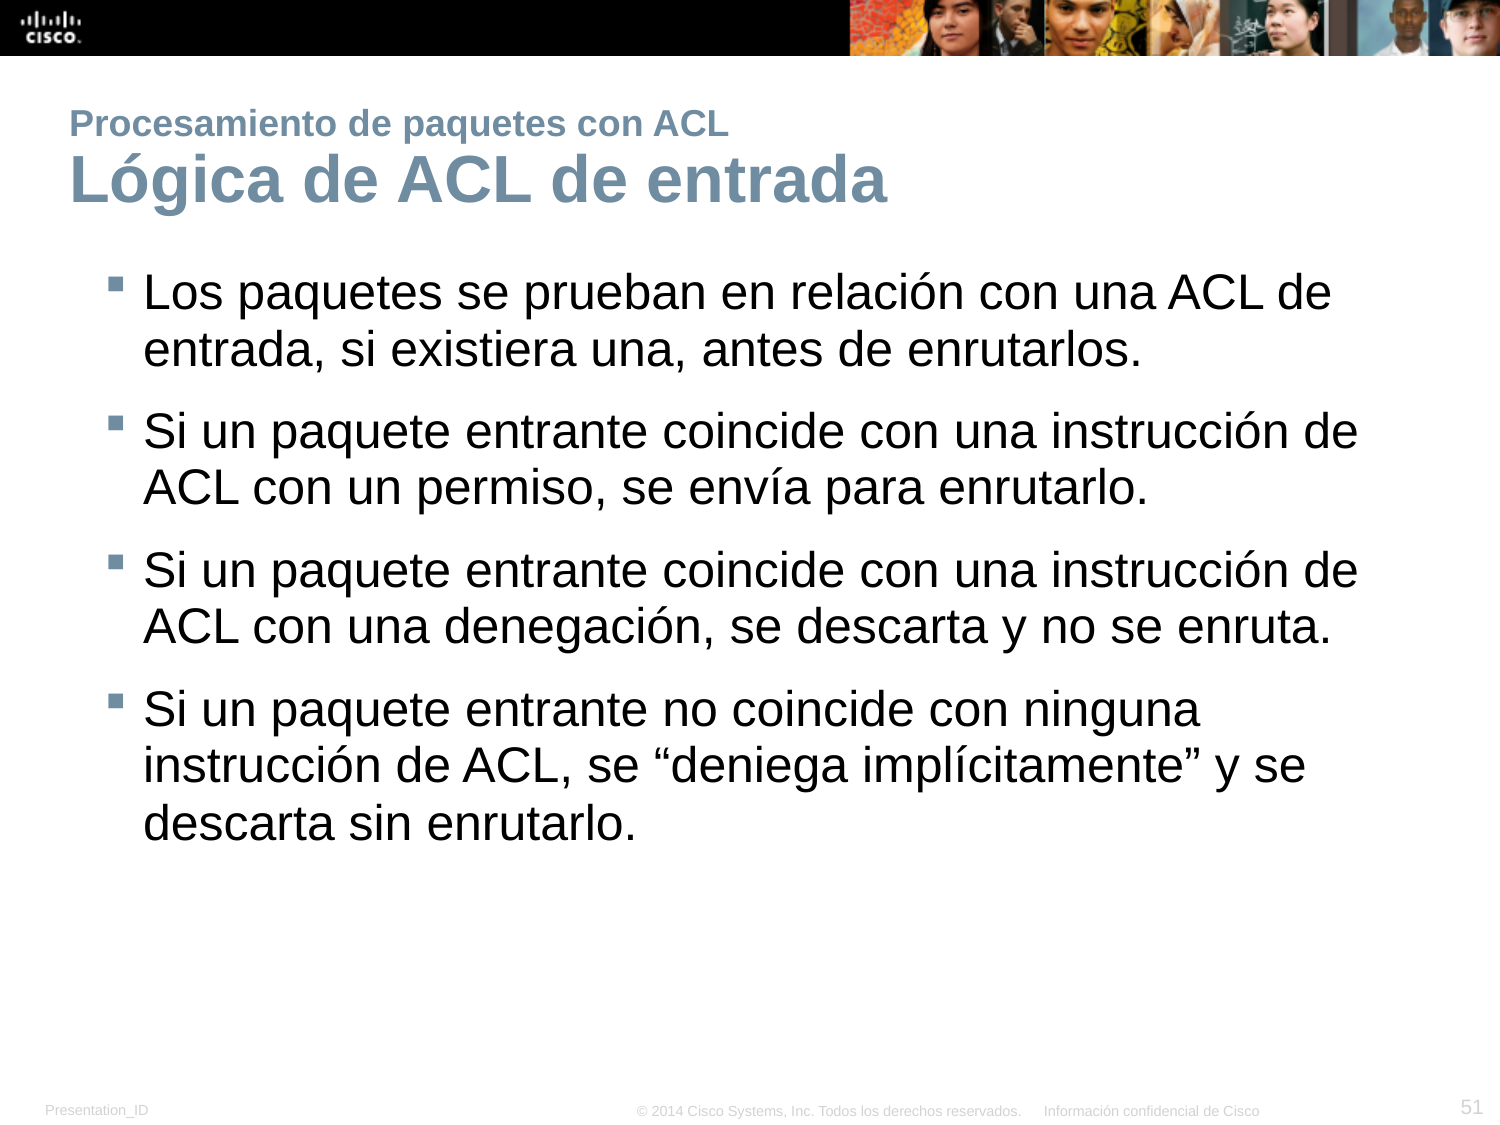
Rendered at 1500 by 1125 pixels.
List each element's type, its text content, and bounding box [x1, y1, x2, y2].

list Los paquetes se prueban en relación con una ACL de entrada, si existiera una, antes de enrutarlos. Si un paquete entrante coincide con una instrucción de ACL con un permiso, se envía para enrutarlo. Si un paquete entrante coincide con una instrucción de ACL con una denegación, se descarta y no se enruta. Si un paquete entrante no coincide con ninguna instrucción de ACL, se “deniega implícitamente” y se descarta sin enrutarlo. [90, 256, 1394, 977]
title Procesamiento de paquetes con ACL Lógica de ACL de entrada [55, 80, 1444, 224]
picture [0, 0, 1500, 56]
